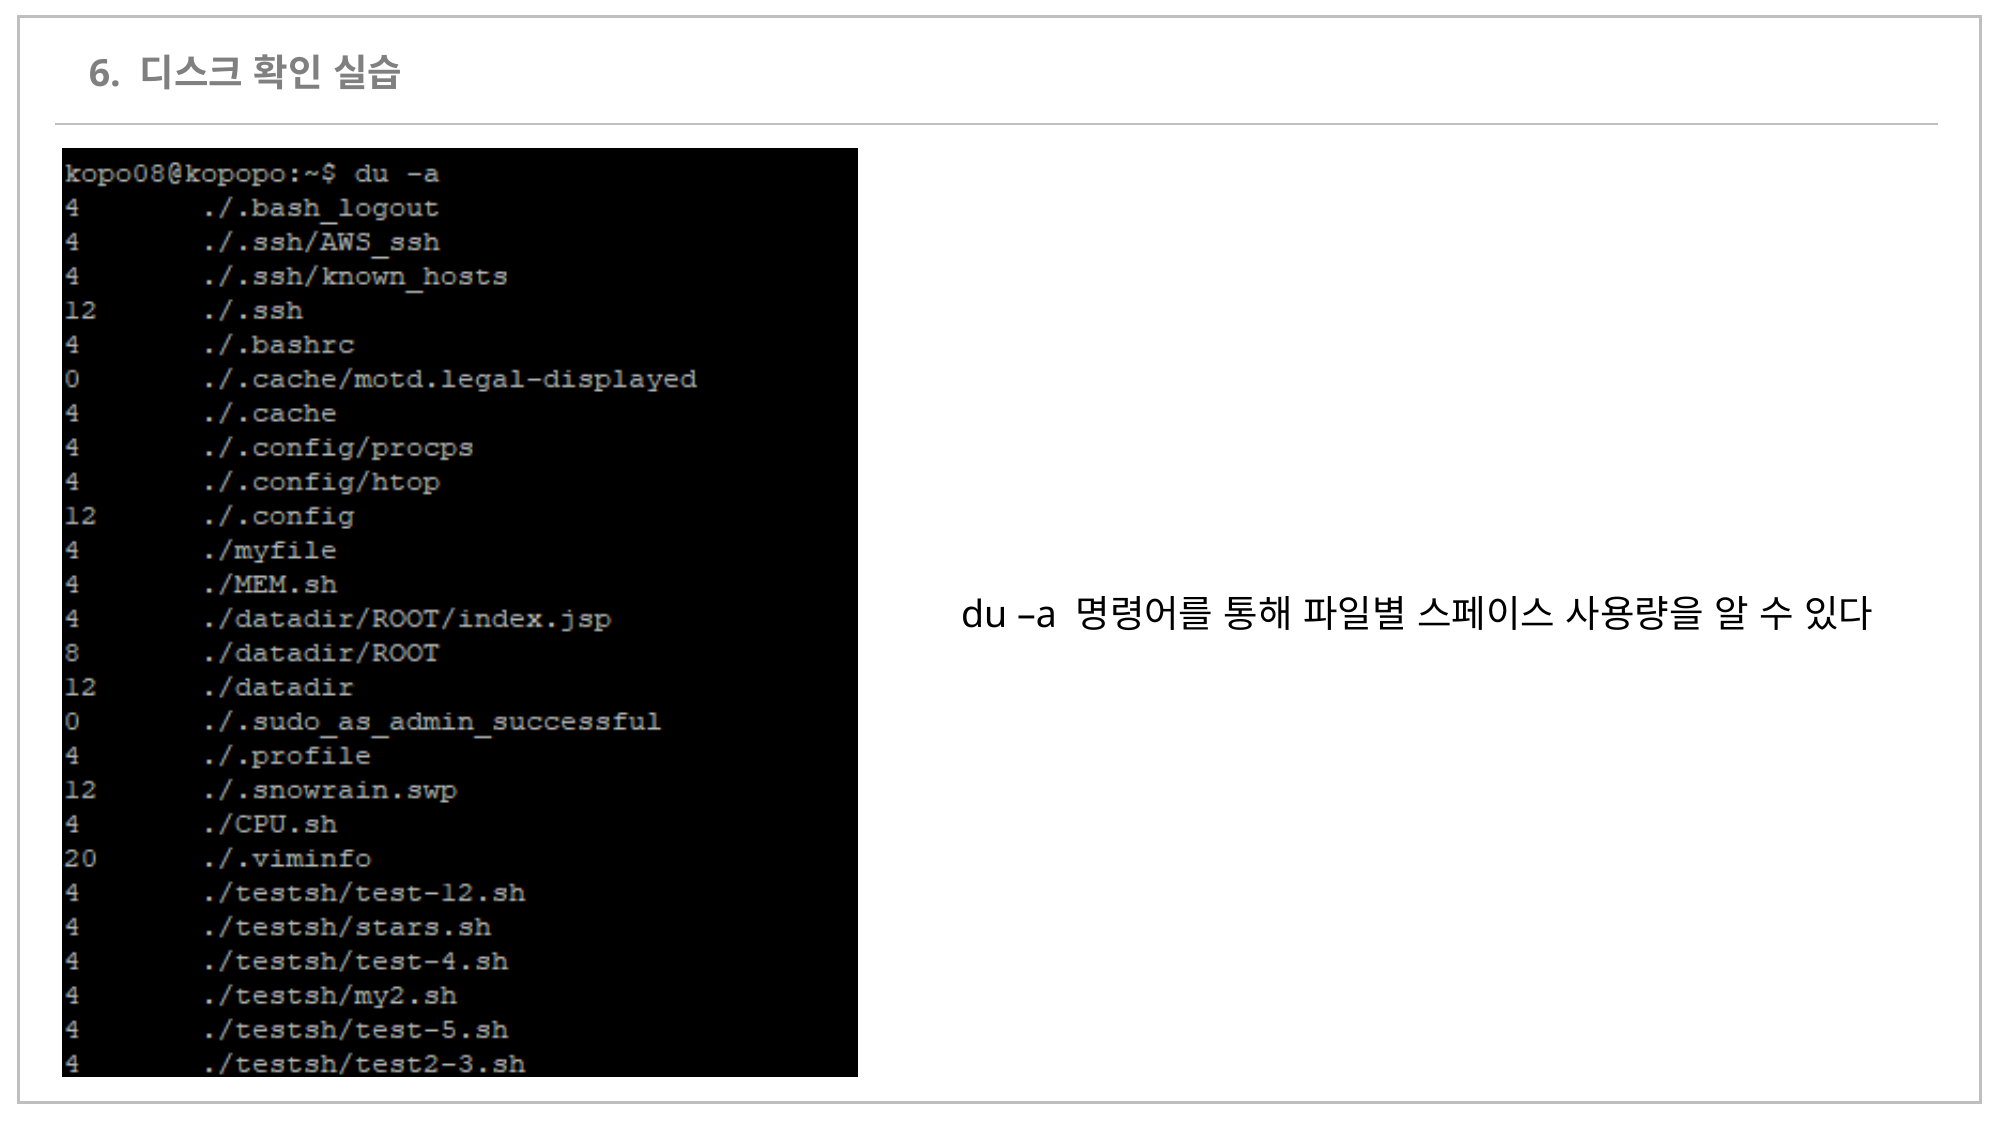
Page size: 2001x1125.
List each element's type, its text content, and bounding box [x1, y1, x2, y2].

picture [61, 148, 858, 1077]
text_box 6. 디스크 확인 실습 [74, 41, 418, 102]
text_box du –a 명령어를 통해 파일별 스페이스 사용량을 알 수 있다 [946, 582, 1889, 642]
